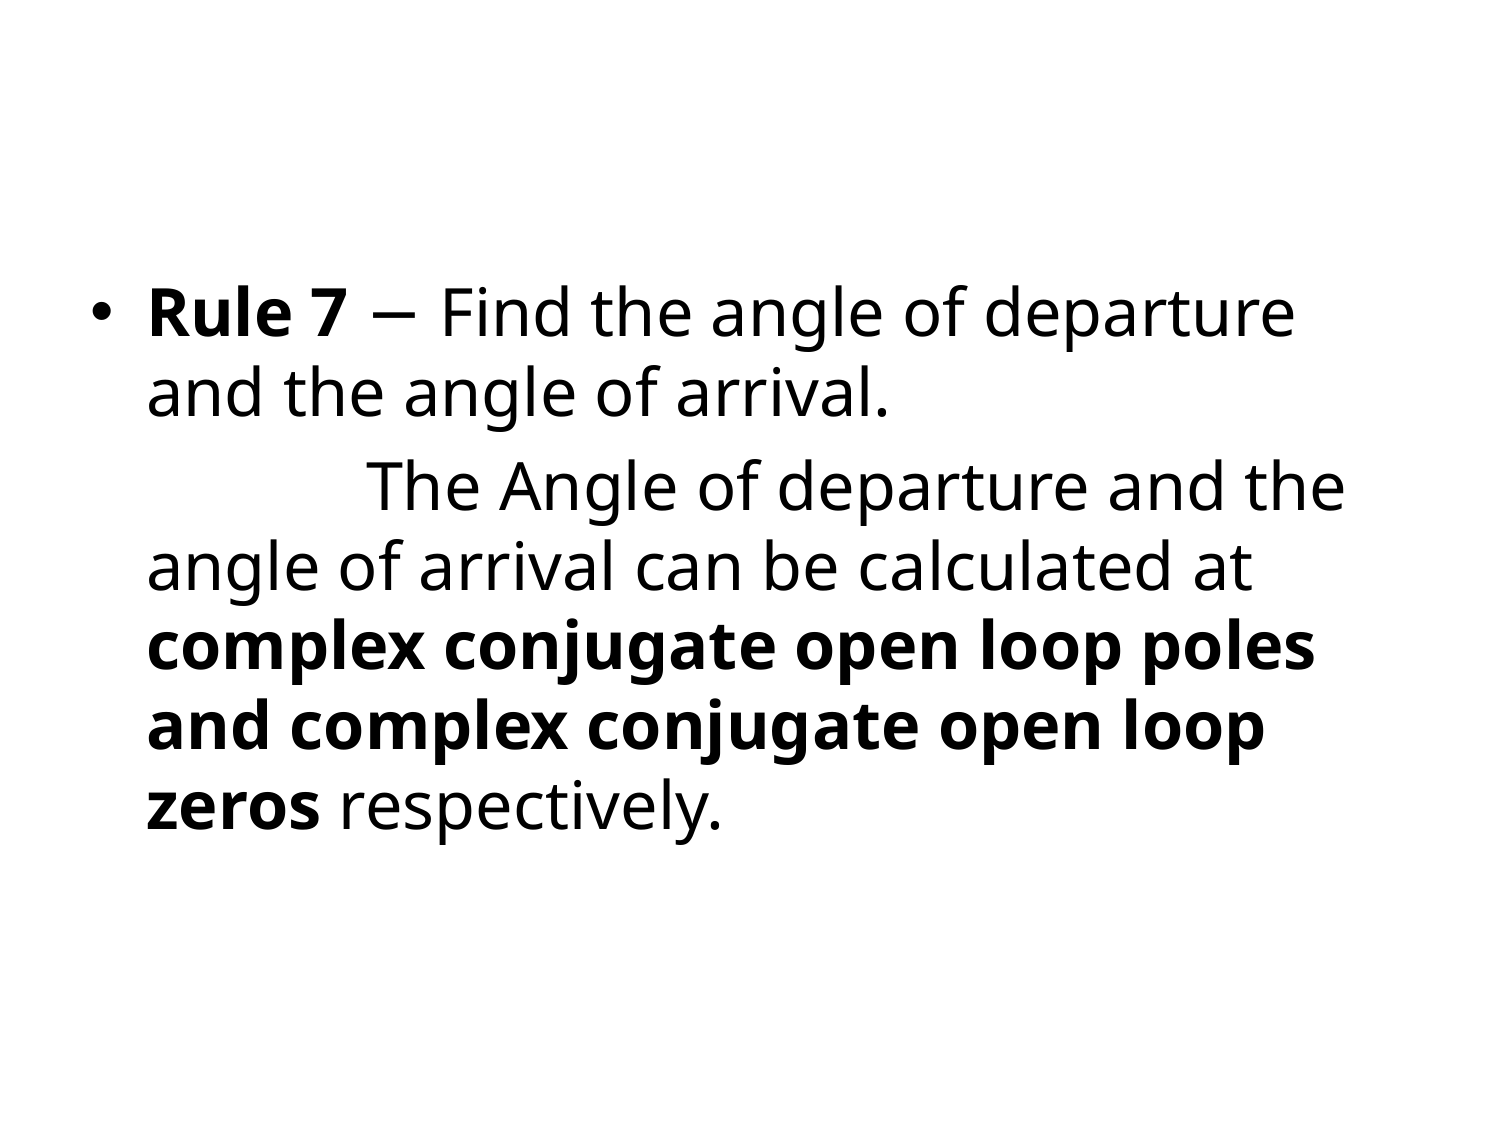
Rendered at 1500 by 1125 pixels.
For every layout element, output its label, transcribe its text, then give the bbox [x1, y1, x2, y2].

list Rule 7 − Find the angle of departure and the angle of arrival. The Angle of departure and the angle of arrival can be calculated at complex conjugate open loop poles and complex conjugate open loop zeros respectively. [75, 262, 1425, 1005]
